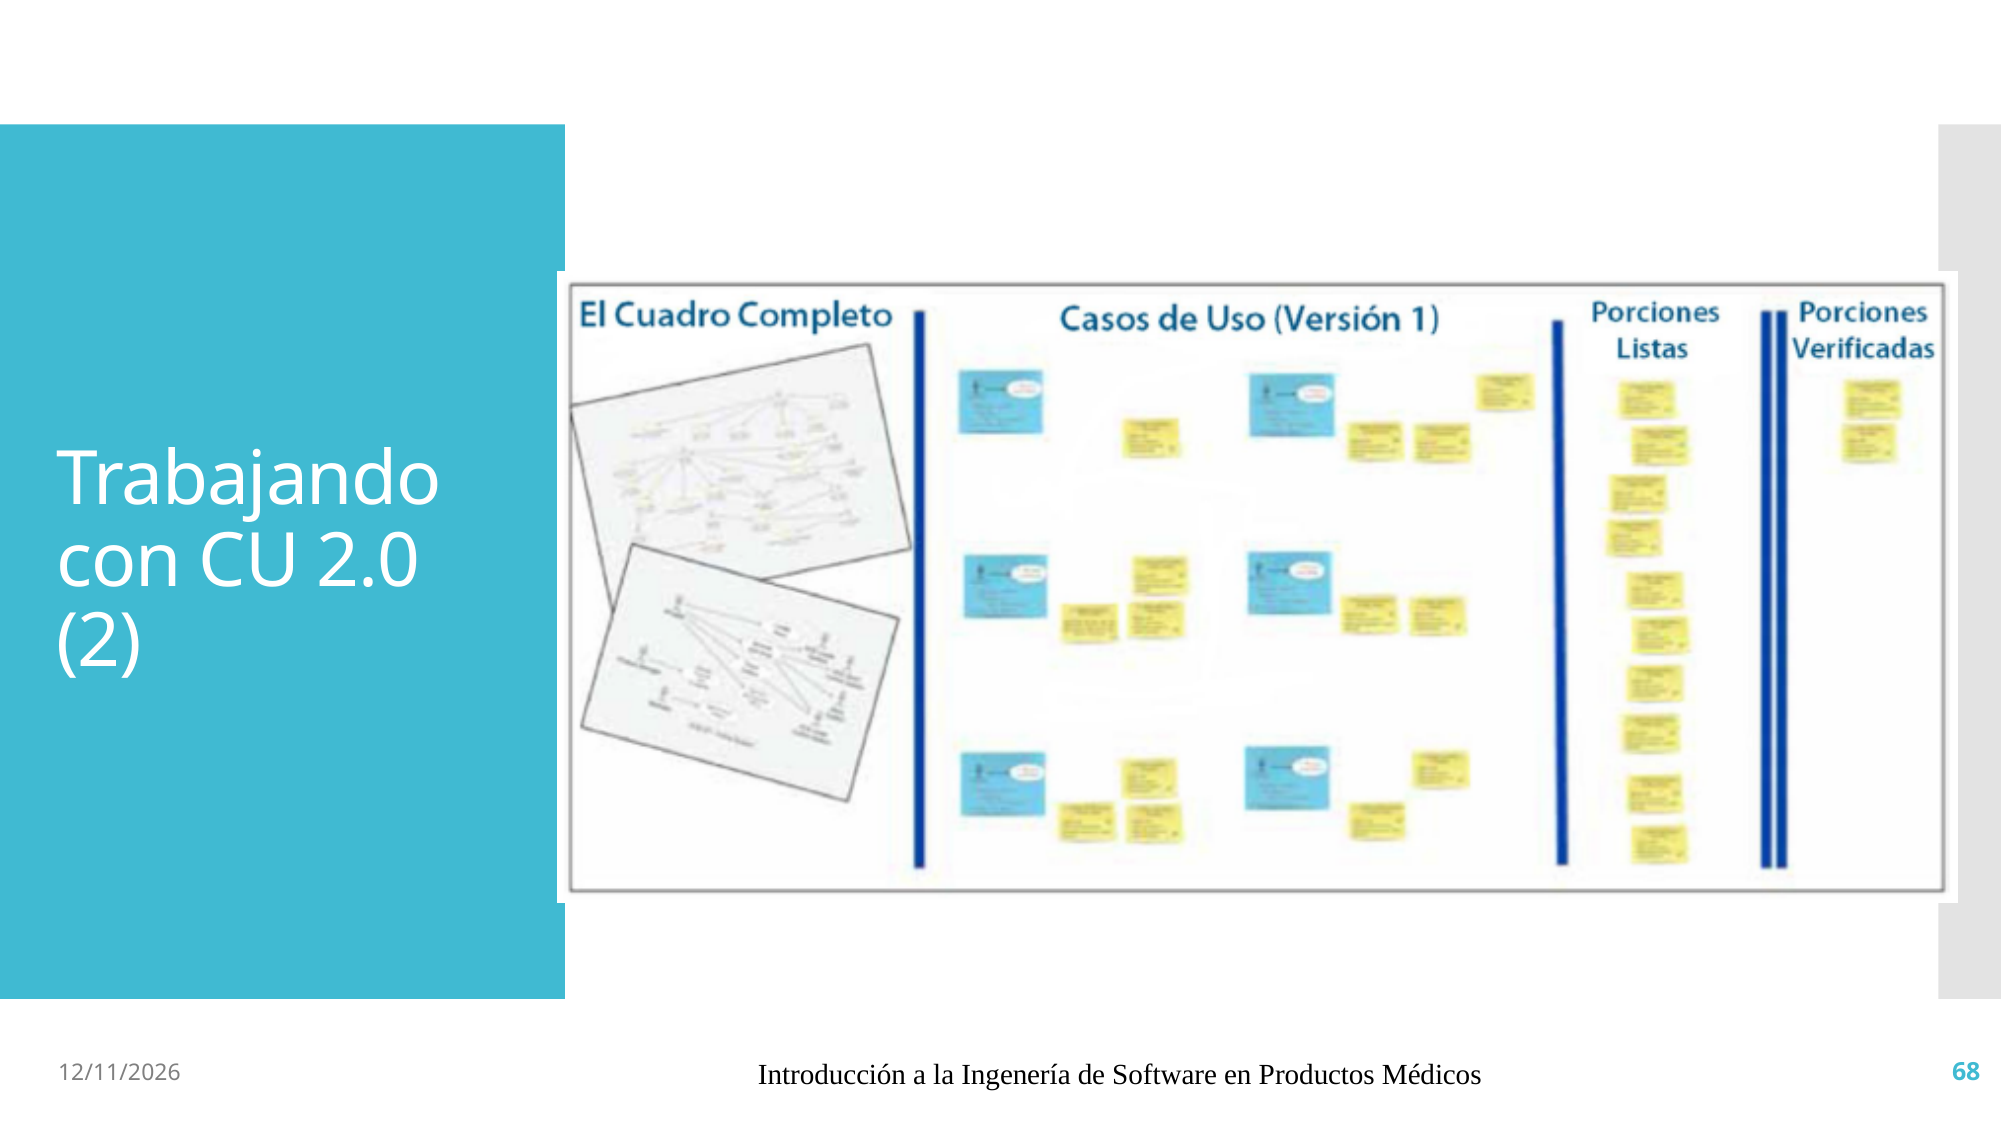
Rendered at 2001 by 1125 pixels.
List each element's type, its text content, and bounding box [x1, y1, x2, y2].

title Trabajando con CU 2.0 (2) [41, 184, 525, 940]
footer Introducción a la Ingenería de Software en Productos Médicos [634, 1042, 1605, 1103]
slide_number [43, 1042, 493, 1103]
picture [557, 271, 1958, 903]
slide_number 68 [1744, 1042, 1996, 1103]
